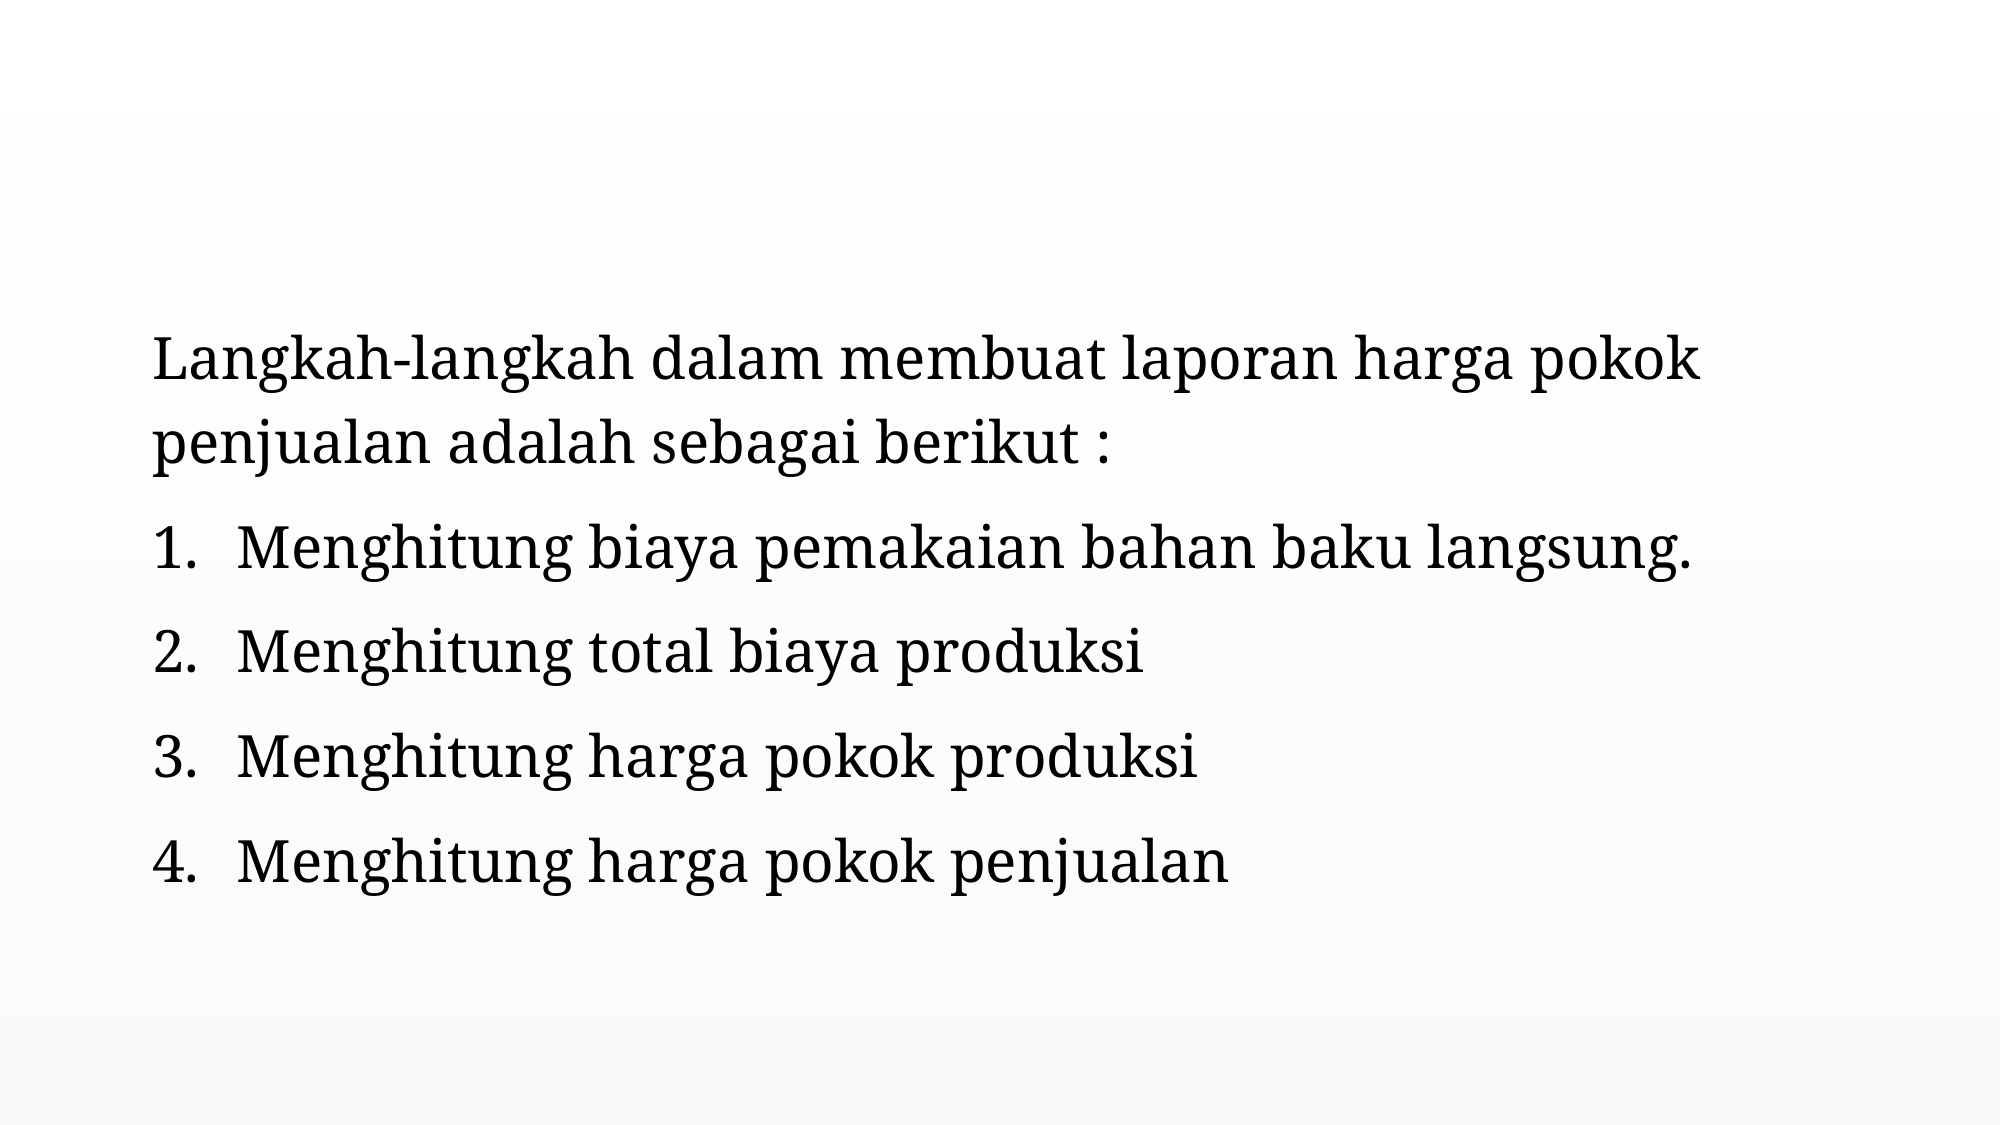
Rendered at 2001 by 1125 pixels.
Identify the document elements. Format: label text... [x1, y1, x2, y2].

list Langkah-langkah dalam membuat laporan harga pokok penjualan adalah sebagai berikut : Menghitung biaya pemakaian bahan baku langsung. Menghitung total biaya produksi Menghitung harga pokok produksi Menghitung harga pokok penjualan [137, 299, 1863, 1014]
